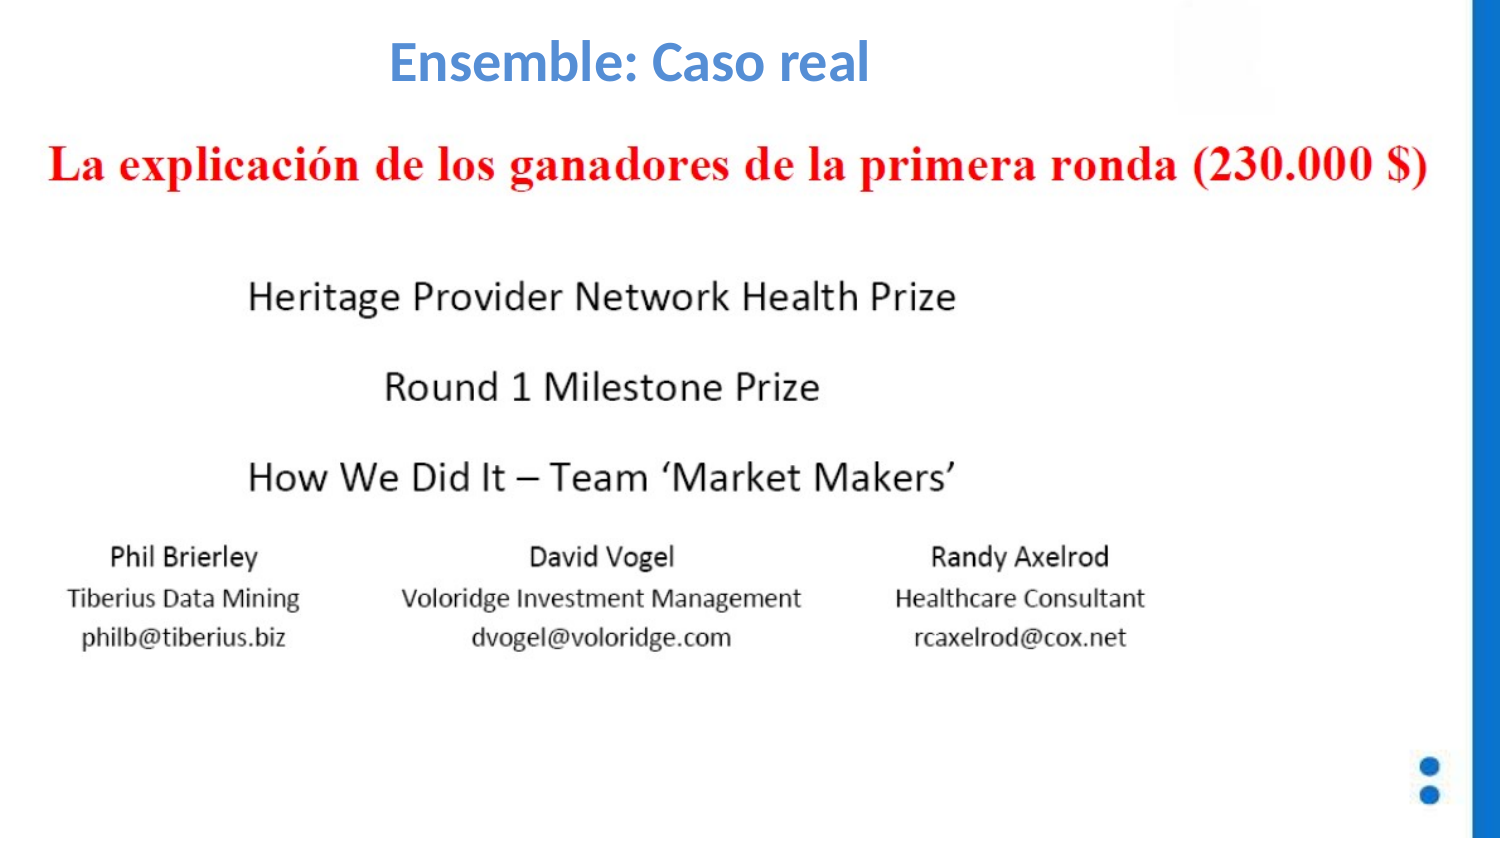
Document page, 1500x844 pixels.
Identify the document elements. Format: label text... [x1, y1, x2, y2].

picture [0, 0, 1500, 838]
text_box Ensemble: Caso real [387, 21, 945, 94]
